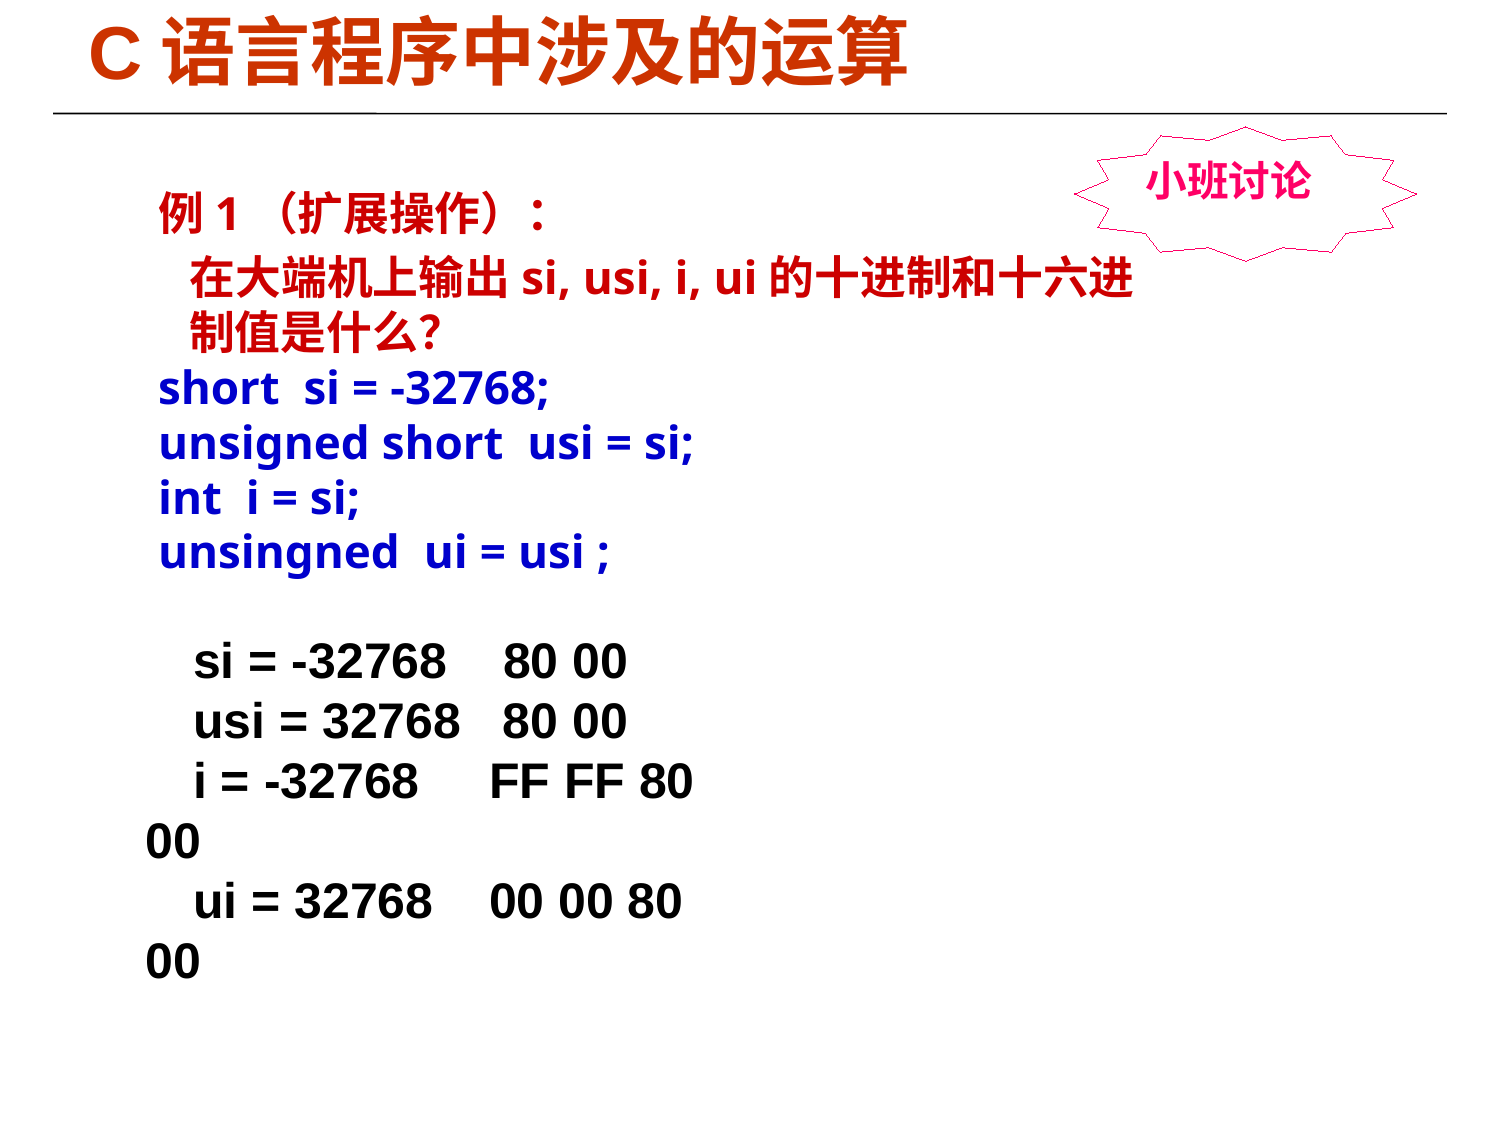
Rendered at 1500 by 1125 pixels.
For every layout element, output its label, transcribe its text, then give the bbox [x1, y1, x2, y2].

list 例1（扩展操作）： 在大端机上输出si, usi, i, ui的十进制和十六进制值是什么？ short si = -32768; unsigned short usi = si; int i = si; unsingned ui = usi ; [66, 120, 1149, 768]
text_box si = -32768 80 00 usi = 32768 80 00 i = -32768 FF FF 80 00 ui = 32768 00 00 80 00 [130, 680, 747, 936]
text_box 小班讨论 [1074, 126, 1417, 262]
title C语言程序中涉及的运算 [77, 0, 1429, 197]
